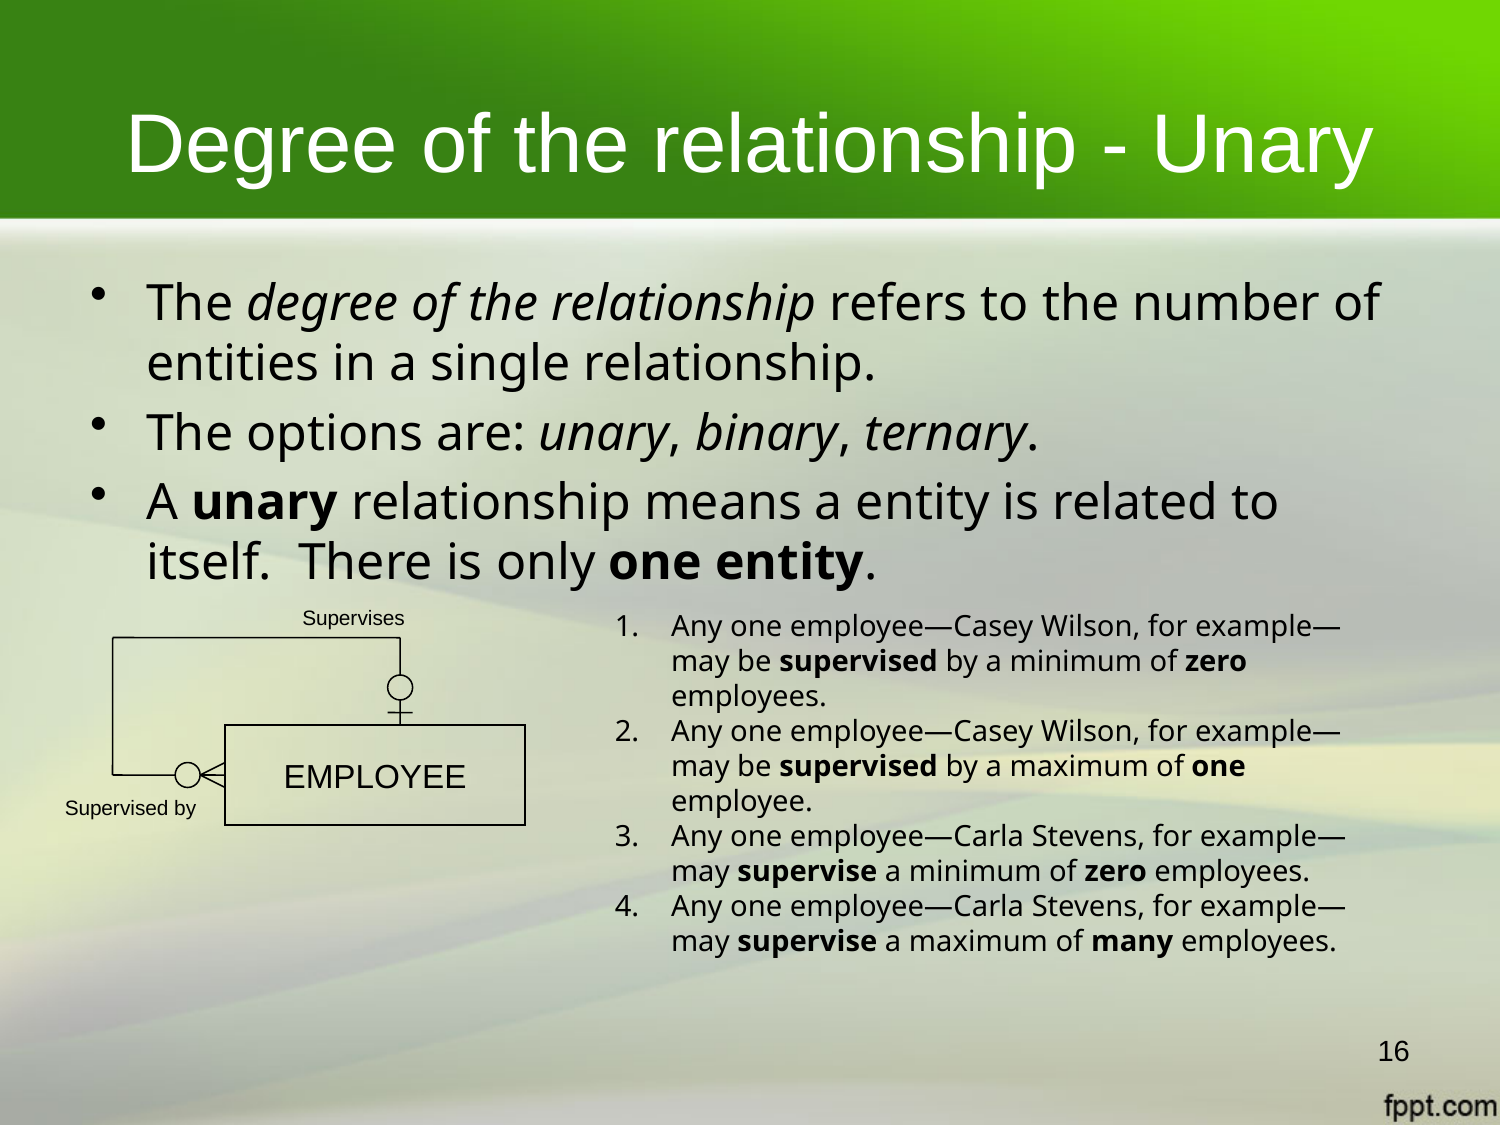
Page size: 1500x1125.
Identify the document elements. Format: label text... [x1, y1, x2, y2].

text_box EMPLOYEE [225, 725, 526, 825]
picture [0, 0, 1500, 1125]
list The degree of the relationship refers to the number of entities in a single relationship. The options are: unary, binary, ternary. A unary relationship means a entity is related to itself. There is only one entity. [74, 262, 1426, 1006]
slide_number 16 [1074, 1024, 1426, 1103]
text_box Any one employee—Casey Wilson, for example—may be supervised by a minimum of zero employees. Any one employee—Casey Wilson, for example—may be supervised by a maximum of one employee. Any one employee—Carla Stevens, for example—may supervise a minimum of zero employees. Any one employee—Carla Stevens, for example—may supervise a maximum of many employees. [600, 599, 1375, 965]
text_box [387, 675, 413, 700]
text_box Supervises [287, 597, 488, 637]
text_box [199, 762, 226, 788]
title Degree of the relationship - Unary [74, 44, 1426, 233]
text_box [175, 762, 195, 787]
text_box Supervised by [50, 787, 250, 828]
